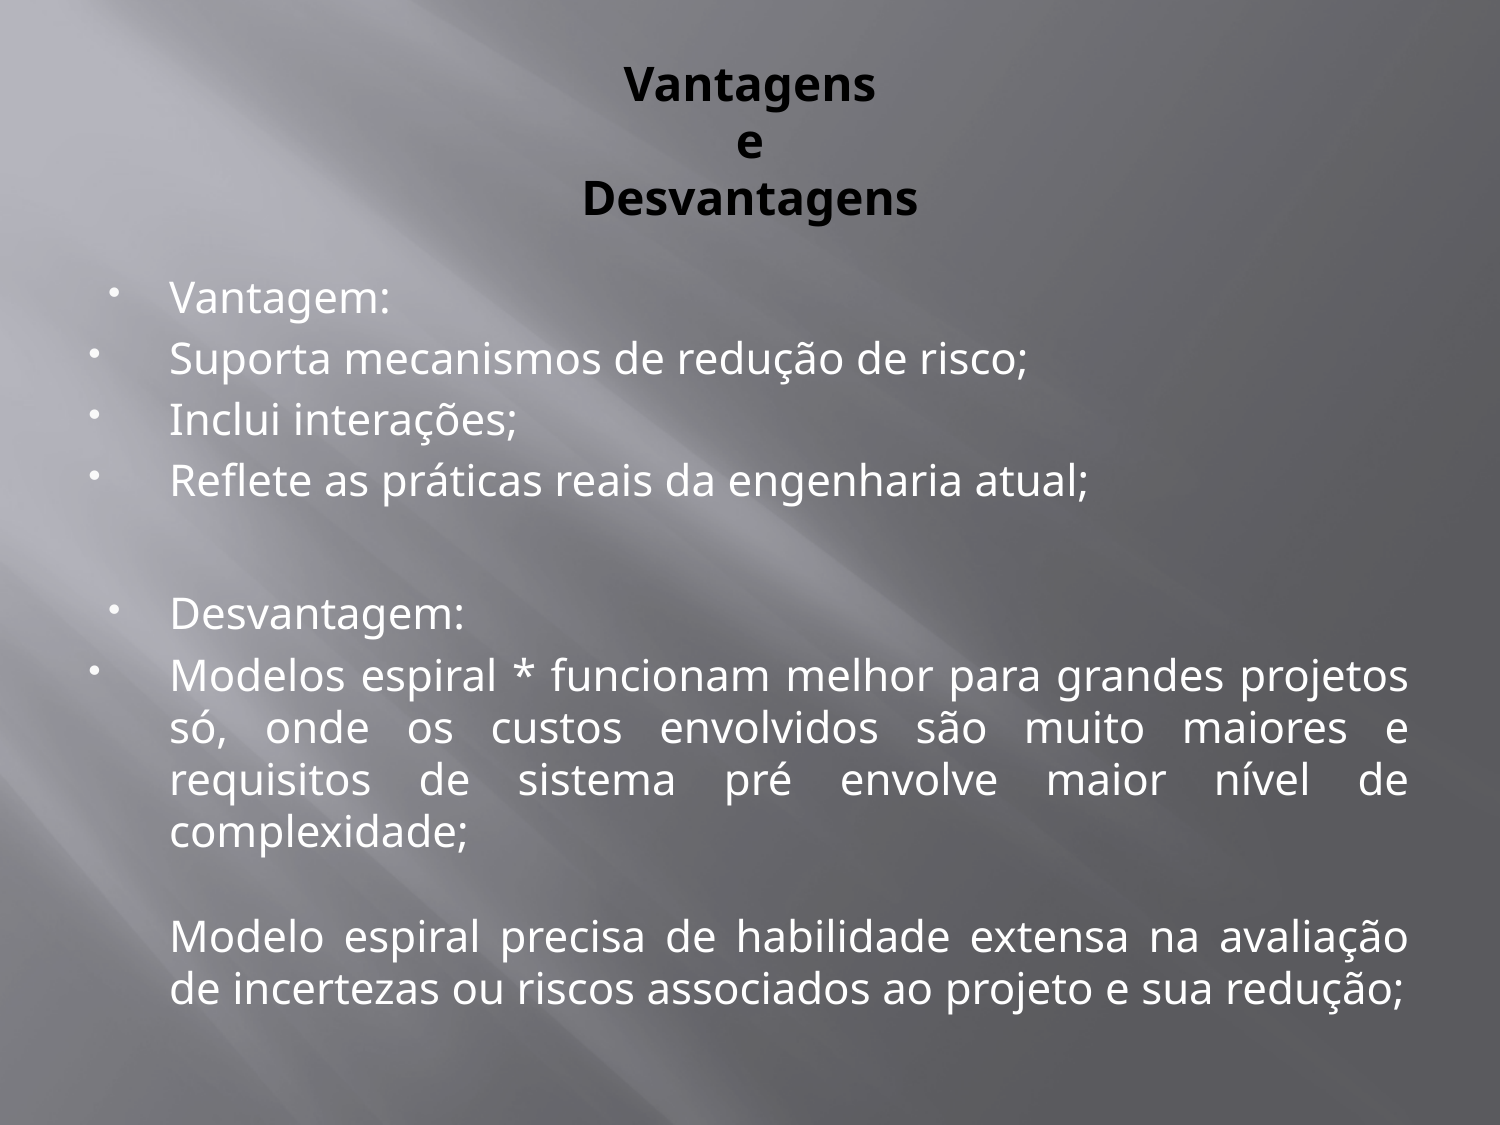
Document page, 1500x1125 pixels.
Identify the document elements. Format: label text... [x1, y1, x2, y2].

title Vantagens e Desvantagens [75, 45, 1425, 262]
list Vantagem: Suporta mecanismos de redução de risco; Inclui interações; Reflete as práticas reais da engenharia atual; Desvantagem: Modelos espiral * funcionam melhor para grandes projetos só, onde os custos envolvidos são muito maiores e requisitos de sistema pré envolve maior nível de complexidade; Modelo espiral precisa de habilidade extensa na avaliação de incertezas ou riscos associados ao projeto e sua redução; [75, 262, 1425, 1035]
